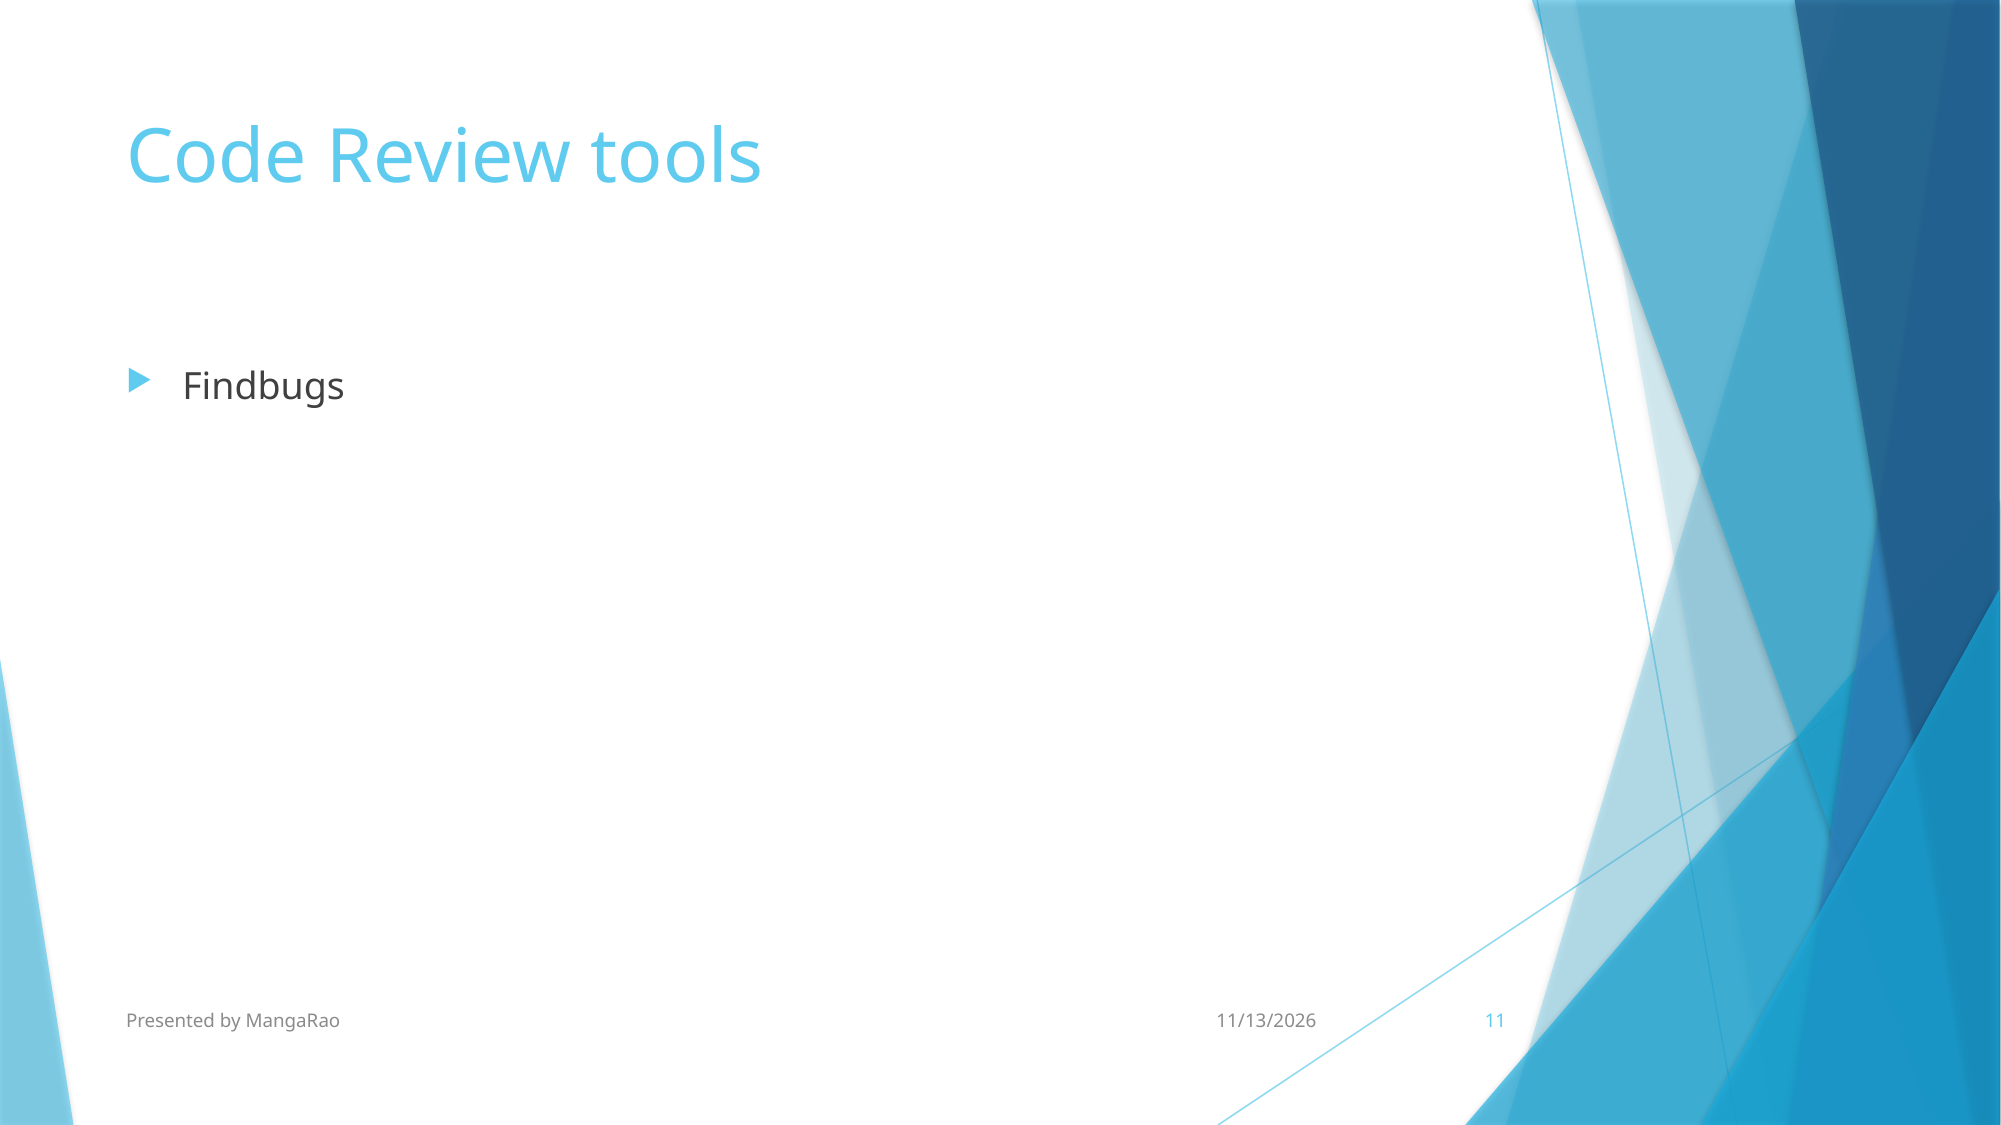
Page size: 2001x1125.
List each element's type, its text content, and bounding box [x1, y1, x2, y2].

slide_number 11 [1409, 991, 1522, 1051]
footer Presented by MangaRao [111, 991, 1145, 1051]
list Findbugs [111, 354, 1522, 992]
title Code Review tools [111, 99, 1522, 317]
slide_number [1181, 991, 1332, 1051]
